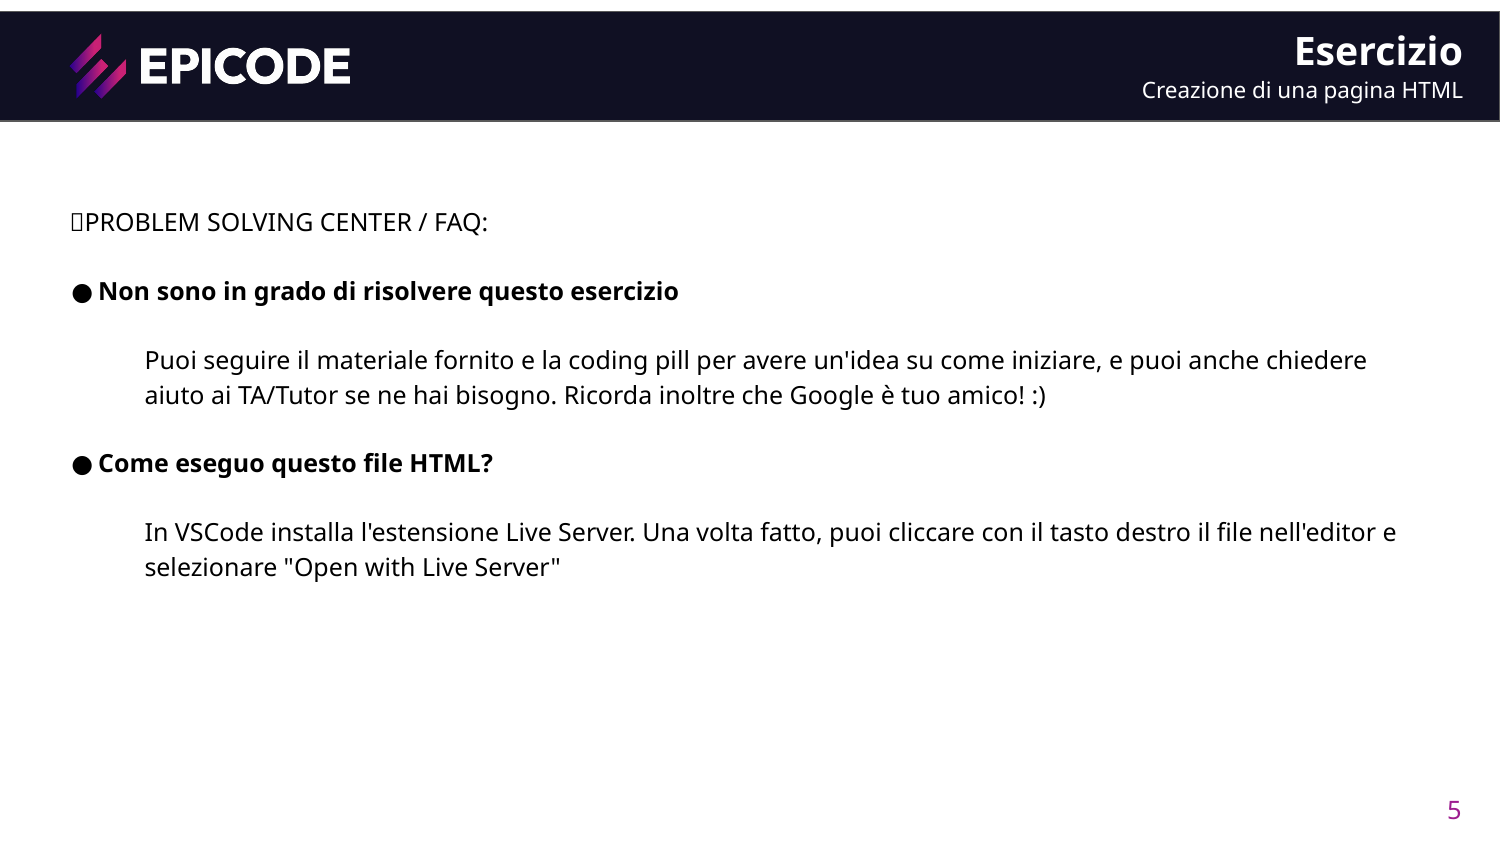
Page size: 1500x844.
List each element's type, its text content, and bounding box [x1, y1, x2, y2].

text_box 🔴PROBLEM SOLVING CENTER / FAQ: Non sono in grado di risolvere questo esercizio Puoi seguire il materiale fornito e la coding pill per avere un'idea su come iniziare, e puoi anche chiedere aiuto ai TA/Tutor se ne hai bisogno. Ricorda inoltre che Google è tuo amico! :) Come eseguo questo file HTML? In VSCode installa l'estensione Live Server. Una volta fatto, puoi cliccare con il tasto destro il file nell'editor e selezionare "Open with Live Server" [69, 187, 1432, 733]
title Creazione di una pagina HTML [684, 61, 1479, 114]
picture [69, 33, 350, 99]
title Esercizio [684, 11, 1479, 61]
text_box [0, 11, 1500, 121]
text_box 5 [1371, 779, 1462, 844]
